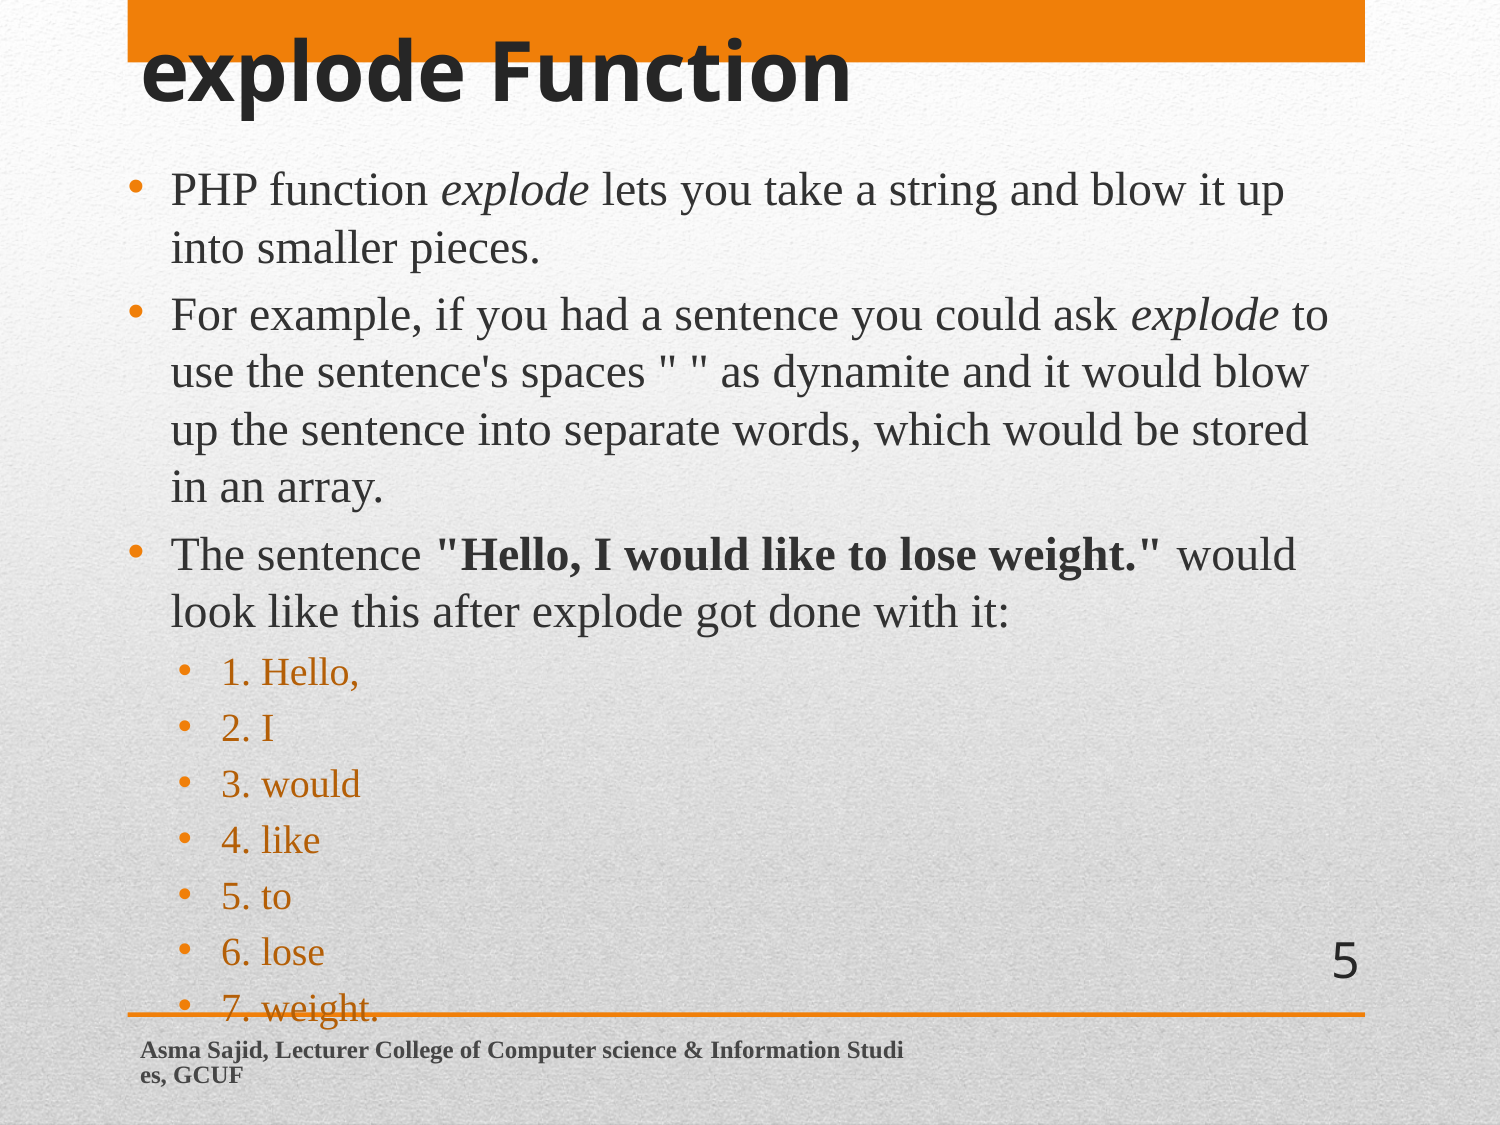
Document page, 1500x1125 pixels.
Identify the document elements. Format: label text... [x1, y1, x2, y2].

slide_number 5 [1250, 933, 1375, 993]
footer Asma Sajid, Lecturer College of Computer science & Information Studies, GCUF [125, 1018, 925, 1079]
title explode Function [125, 0, 1238, 126]
list PHP function explode lets you take a string and blow it up into smaller pieces. For example, if you had a sentence you could ask explode to use the sentence's spaces " " as dynamite and it would blow up the sentence into separate words, which would be stored in an array. The sentence "Hello, I would like to lose weight." would look like this after explode got done with it: 1. Hello, 2. I 3. would 4. like 5. to 6. lose 7. weight. [112, 149, 1350, 1038]
